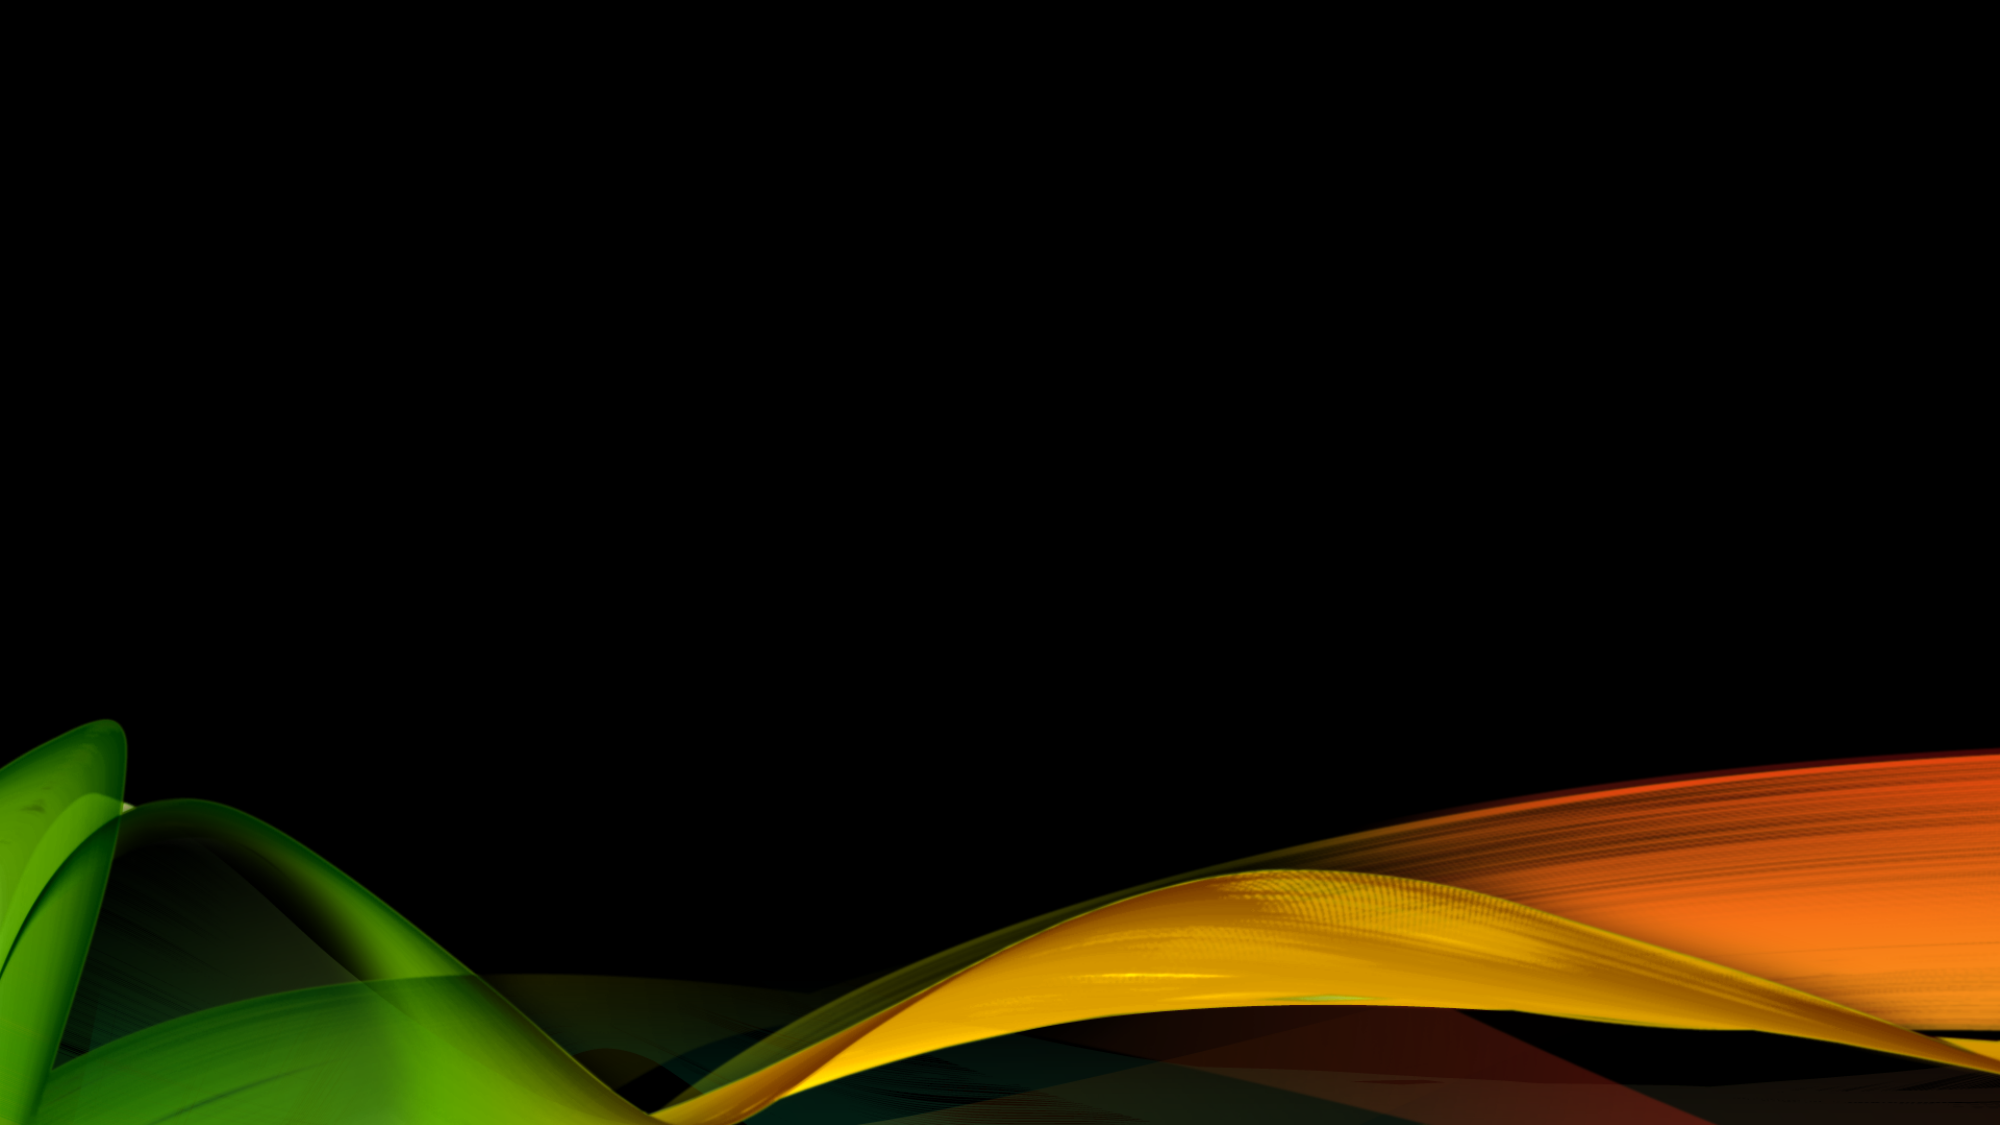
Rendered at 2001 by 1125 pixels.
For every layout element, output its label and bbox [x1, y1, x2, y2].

picture [0, 717, 2000, 1125]
